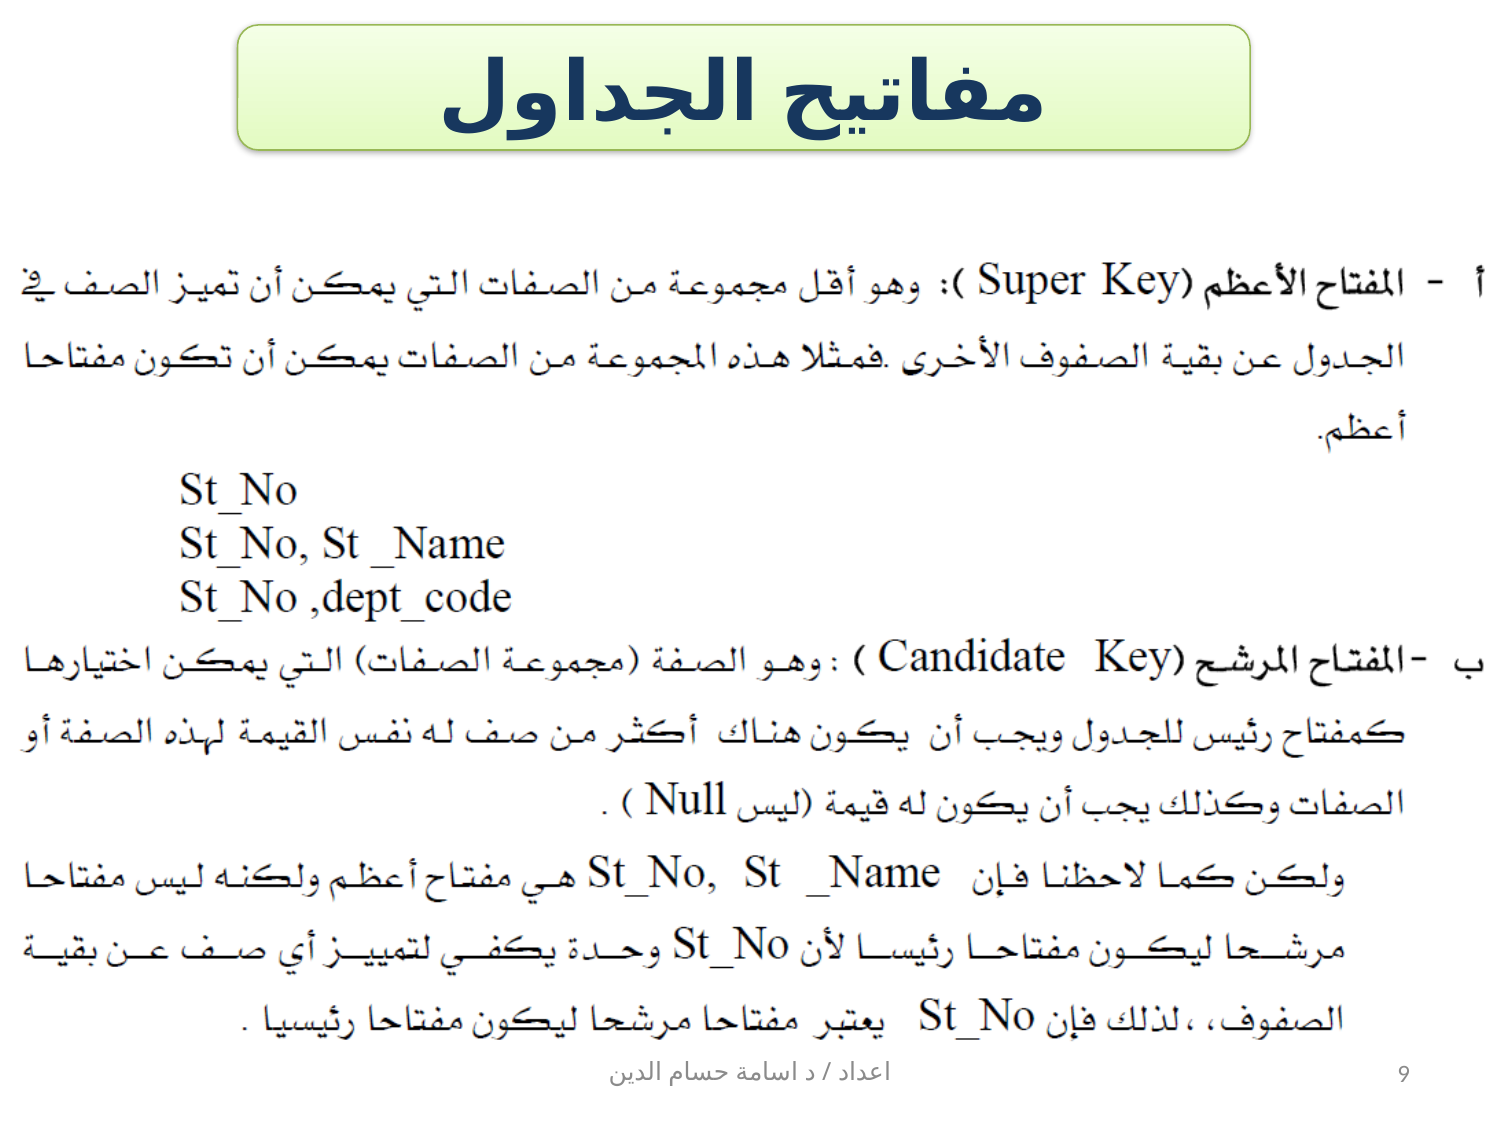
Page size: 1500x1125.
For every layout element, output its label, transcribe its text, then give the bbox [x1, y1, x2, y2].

footer اعداد / د اسامة حسام الدين [512, 1054, 988, 1103]
text_box مفاتيح الجداول [236, 24, 1251, 151]
slide_number 9 [1074, 1054, 1425, 1103]
picture [0, 249, 1500, 1045]
